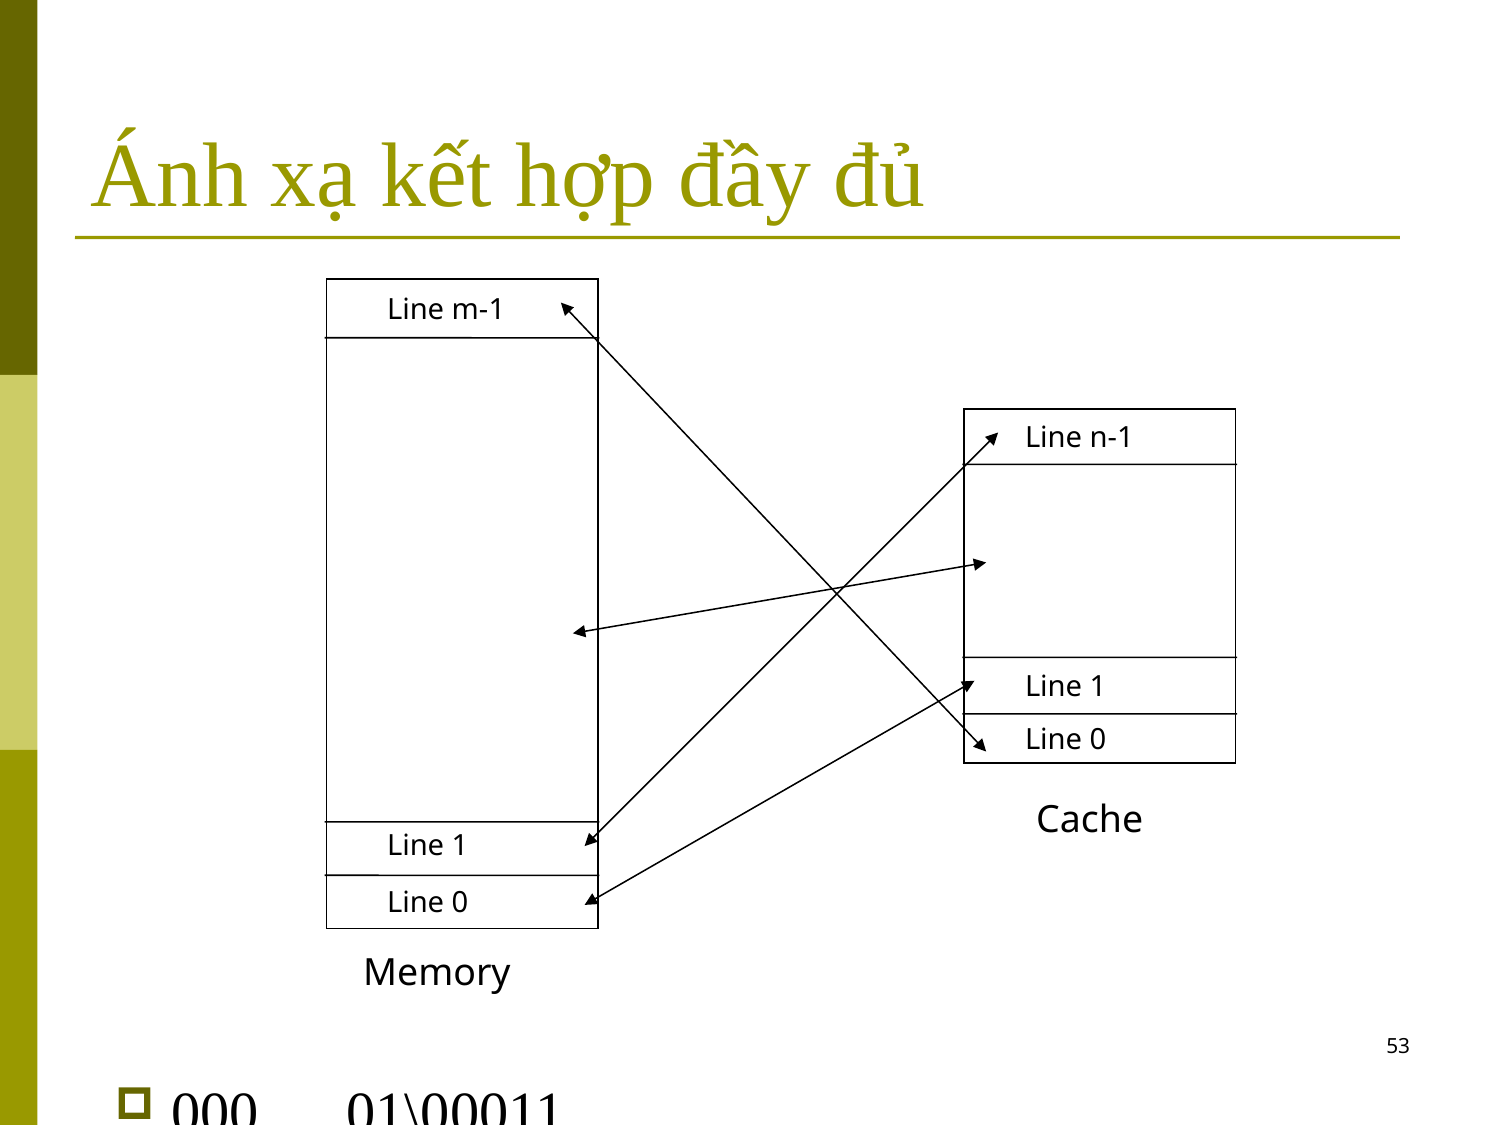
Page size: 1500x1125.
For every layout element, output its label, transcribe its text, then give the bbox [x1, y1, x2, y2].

slide_number 53 [1074, 1043, 1426, 1101]
list 000…..01\00011 [100, 234, 1477, 1043]
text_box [324, 278, 1238, 1001]
title Ánh xạ kết hợp đầy đủ [75, 45, 1425, 233]
